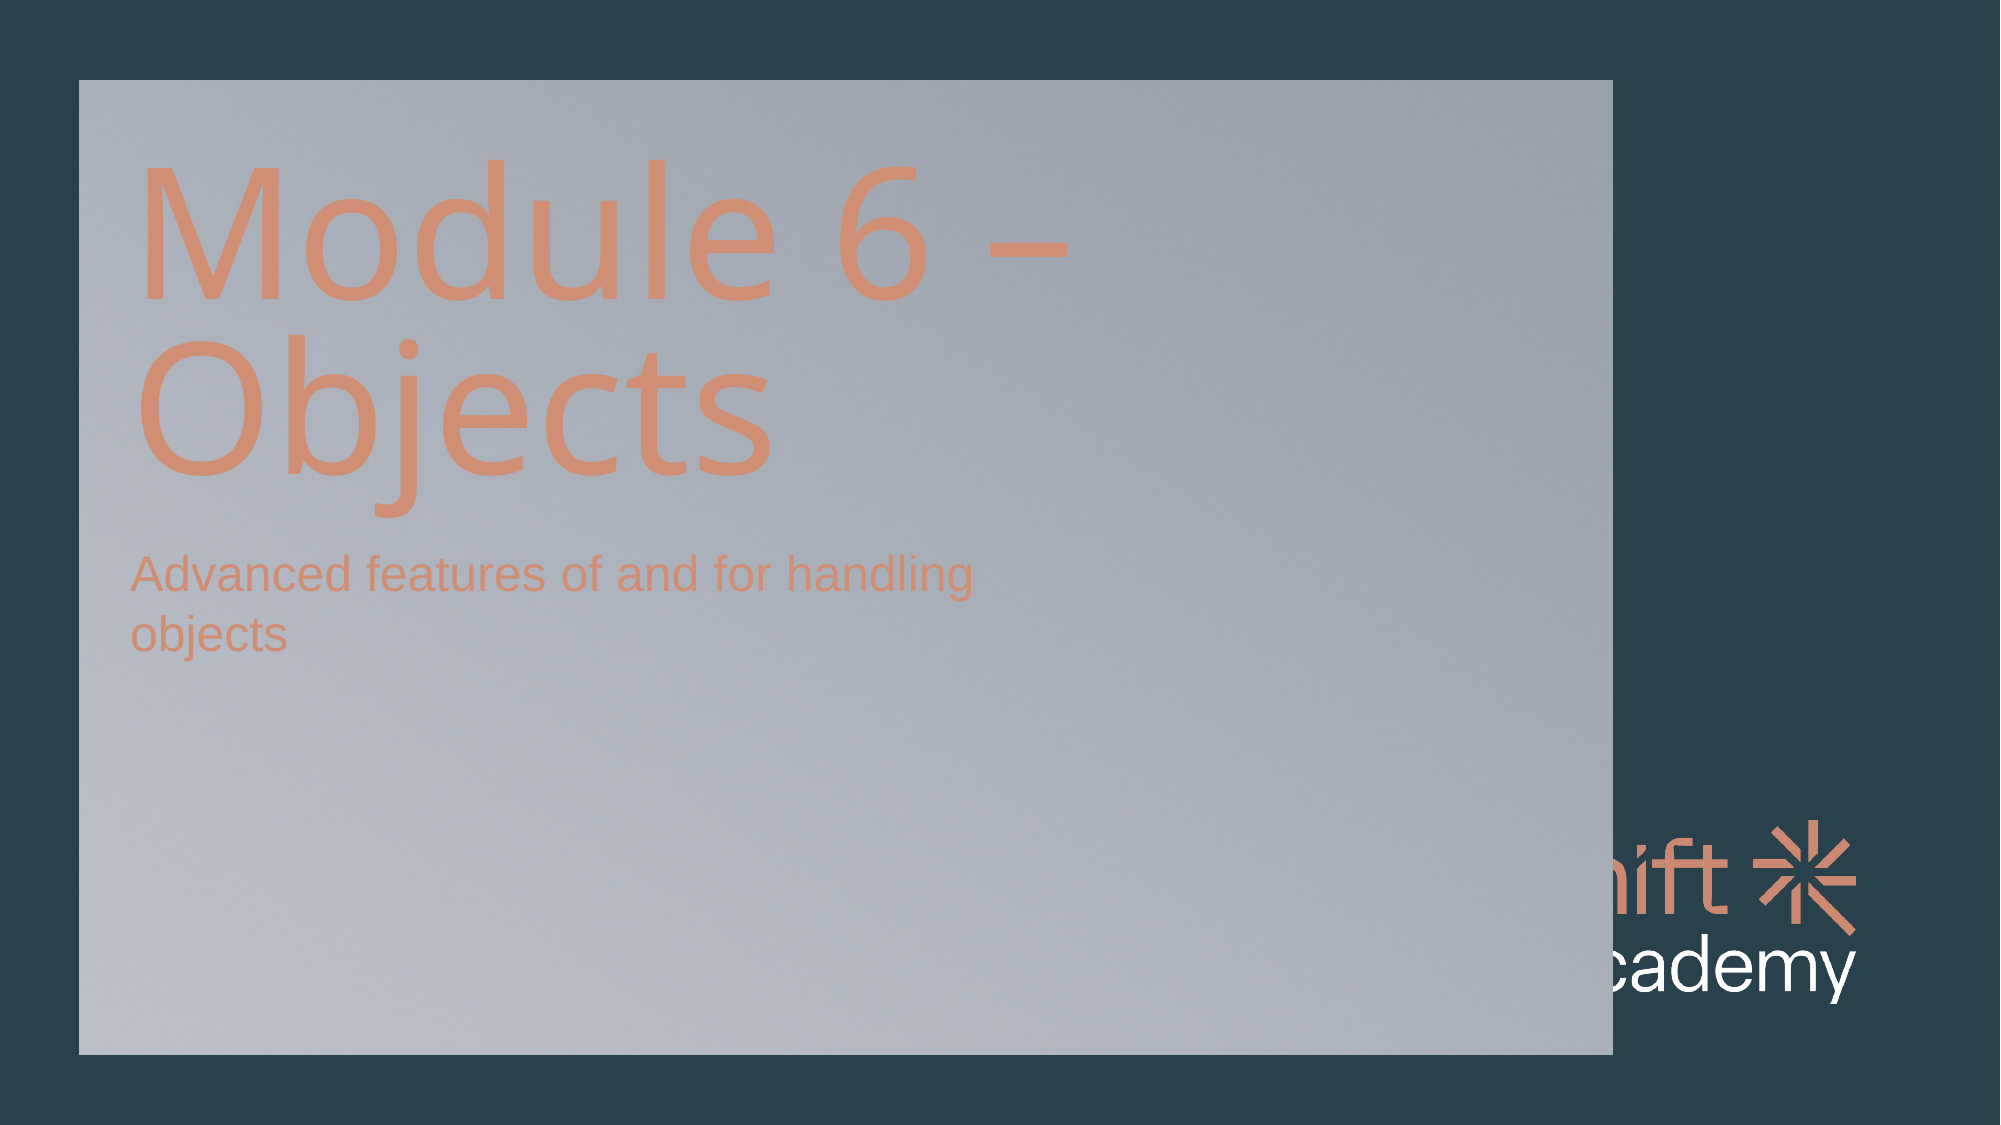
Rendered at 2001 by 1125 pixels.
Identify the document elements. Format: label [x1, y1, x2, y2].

picture [79, 79, 1857, 1055]
